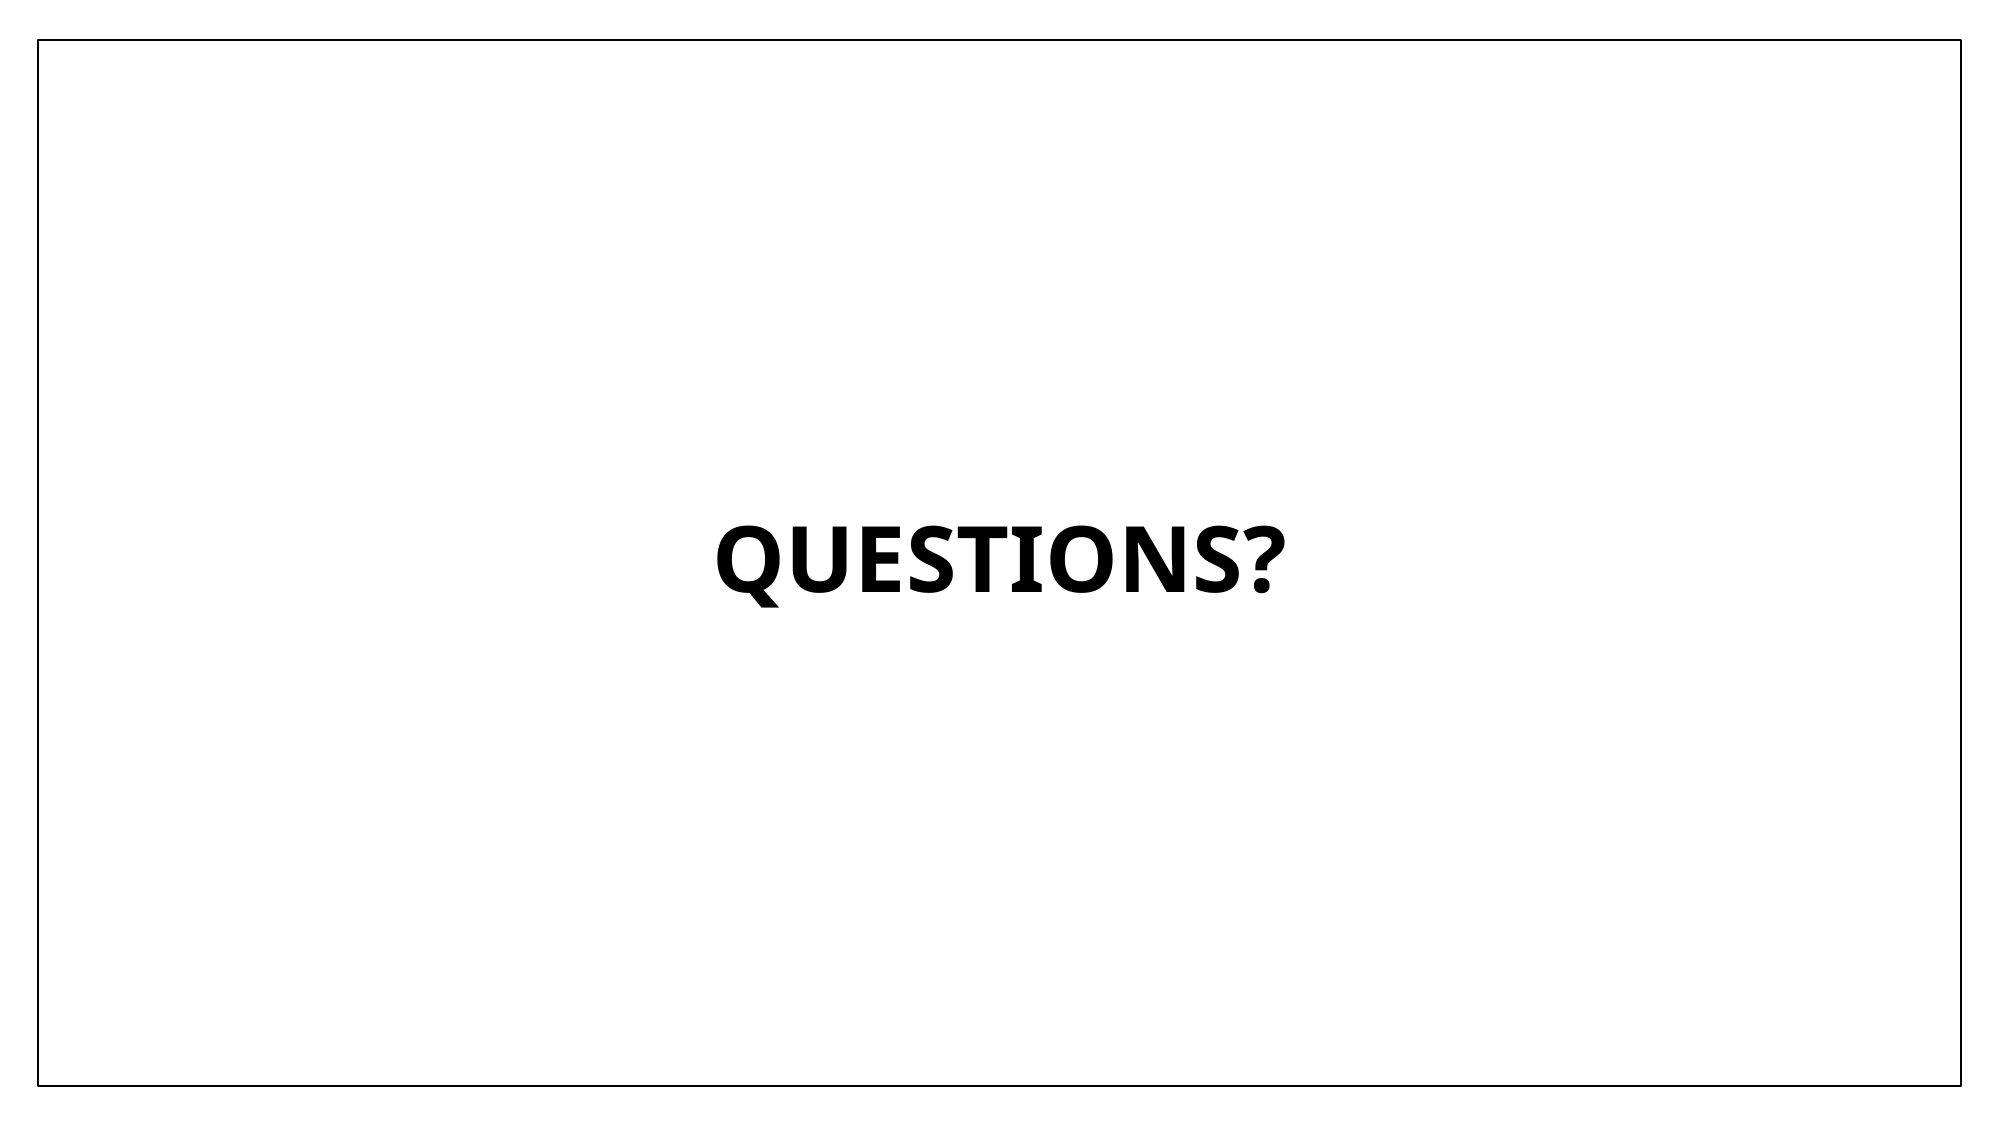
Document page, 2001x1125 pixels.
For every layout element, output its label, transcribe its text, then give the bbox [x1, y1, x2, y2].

title Questions? [38, 451, 1962, 674]
